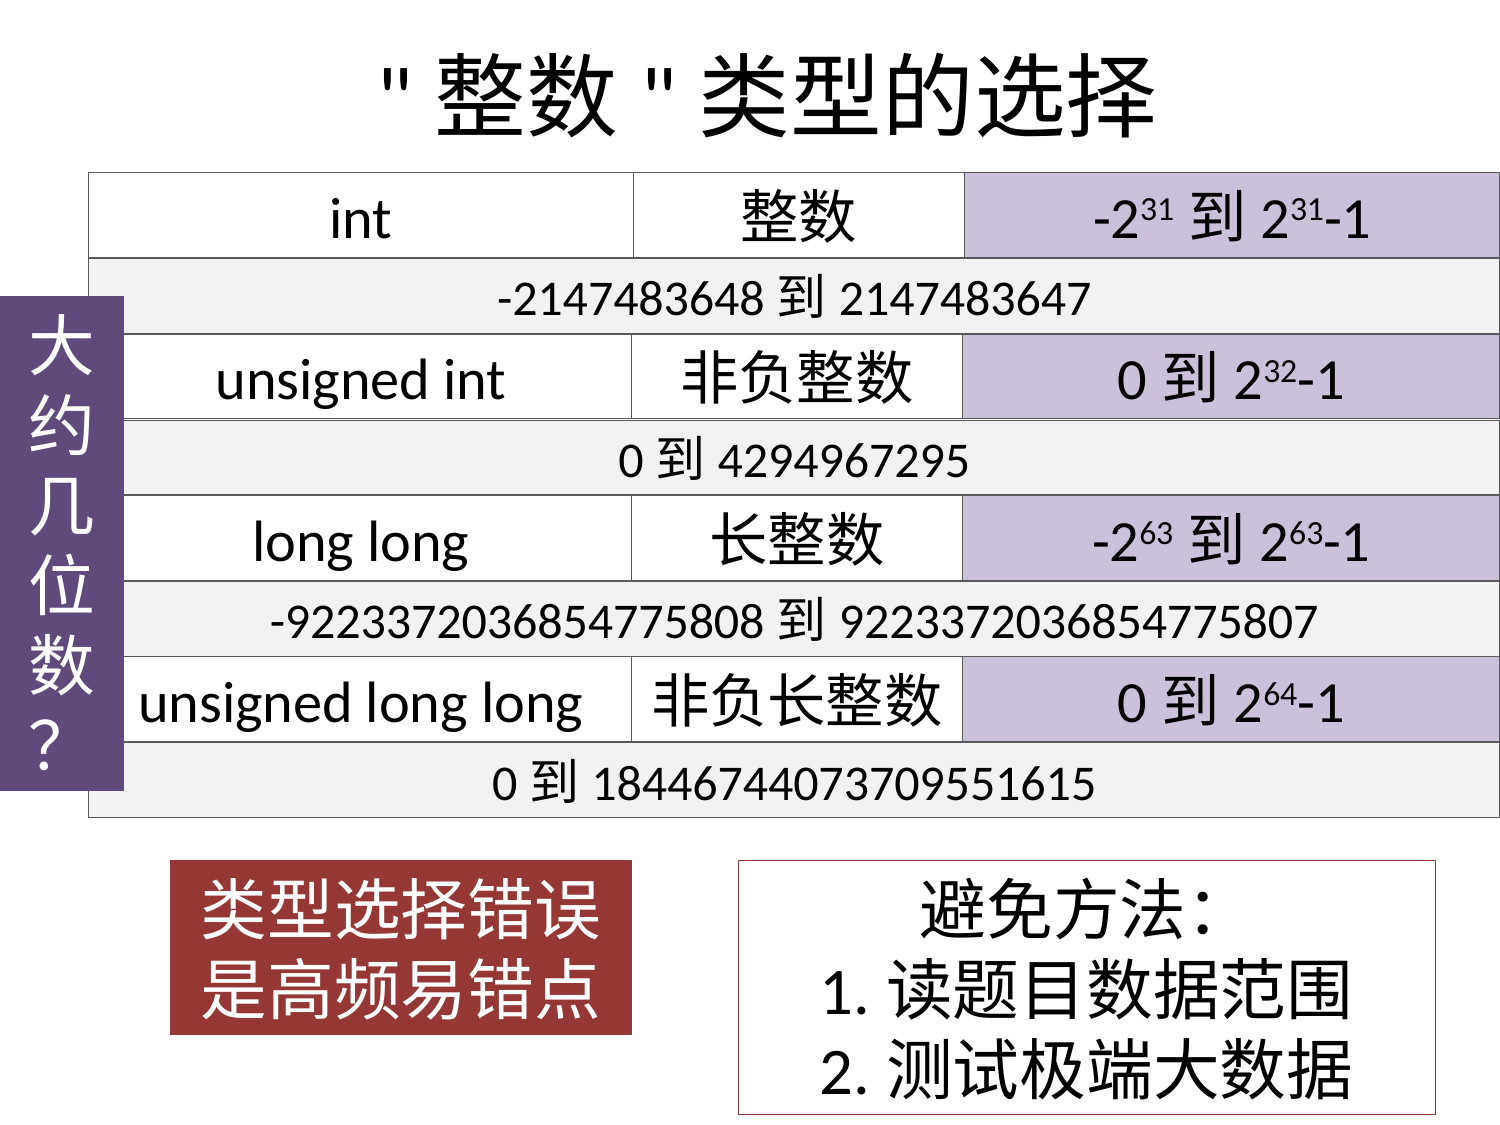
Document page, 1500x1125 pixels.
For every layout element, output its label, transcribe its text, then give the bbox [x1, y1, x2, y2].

text_box -263到263-1 [962, 495, 1500, 581]
text_box 0到264-1 [962, 657, 1500, 742]
text_box 非负长整数 [631, 657, 962, 742]
text_box 类型选择错误是高频易错点 [170, 860, 632, 1035]
text_box 0到4294967295 [124, 420, 1500, 495]
text_box 大约几位数 ？ [0, 296, 124, 791]
title "整数"类型的选择 [33, 0, 1500, 188]
text_box long long [124, 495, 631, 581]
text_box 避免方法： 1.读题目数据范围 2.测试极端大数据 [738, 860, 1436, 1115]
text_box 0到232-1 [962, 334, 1500, 419]
text_box 整数 [633, 172, 964, 258]
text_box 非负整数 [631, 334, 962, 419]
text_box 0到18446744073709551615 [88, 742, 1500, 818]
text_box unsigned int [124, 334, 631, 419]
text_box -2147483648到2147483647 [88, 258, 1500, 334]
text_box -231到231-1 [964, 172, 1500, 258]
text_box unsigned long long [124, 657, 631, 742]
text_box -9223372036854775808到9223372036854775807 [124, 581, 1500, 657]
text_box int [88, 172, 633, 258]
text_box 长整数 [631, 495, 962, 581]
